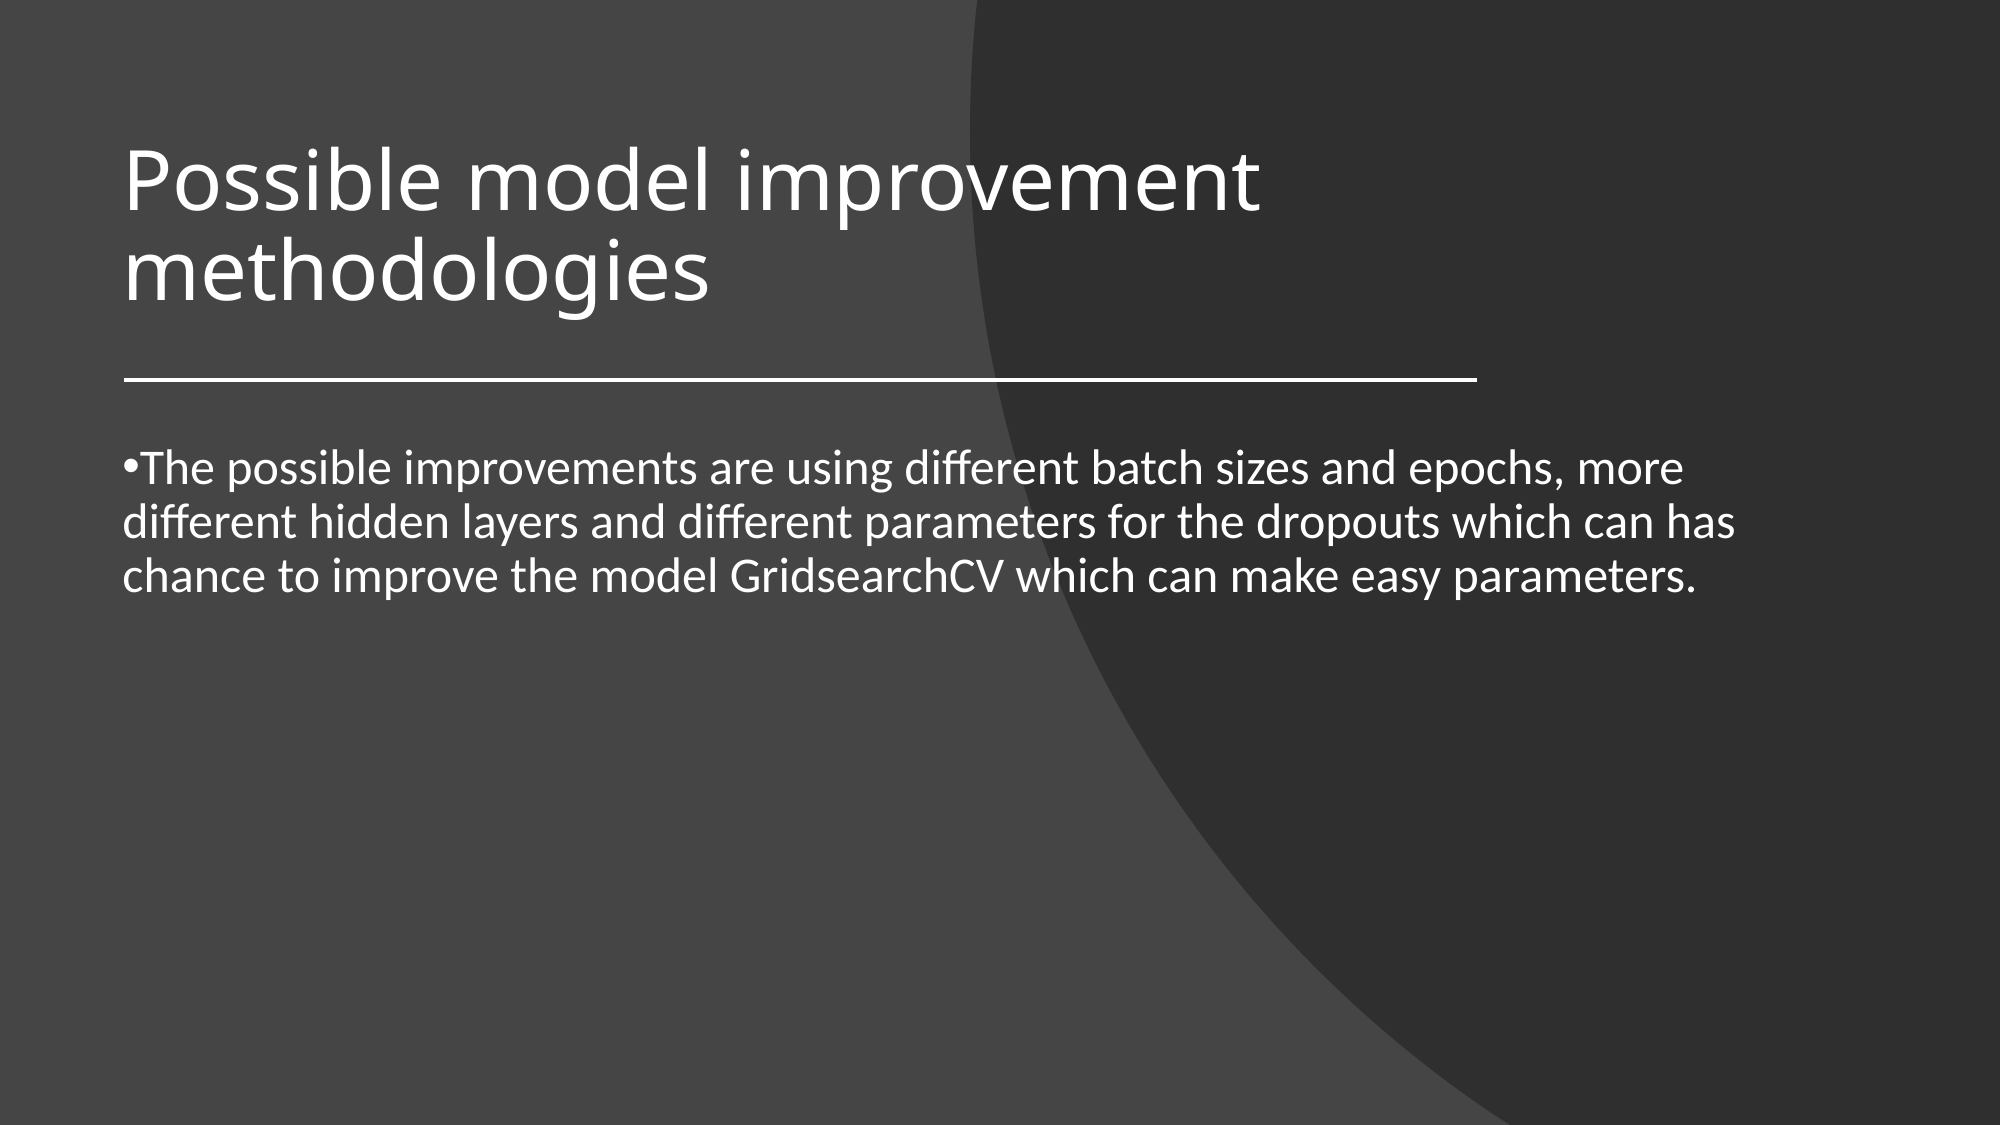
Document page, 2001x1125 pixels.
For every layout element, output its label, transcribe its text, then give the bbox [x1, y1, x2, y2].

text_box Possible model improvement methodologies [107, 59, 1586, 327]
text_box [971, 0, 2000, 1125]
text_box The possible improvements are using different batch sizes and epochs, more different hidden layers and different parameters for the dropouts which can has chance to improve the model GridsearchCV which can make easy parameters. [107, 433, 1800, 980]
